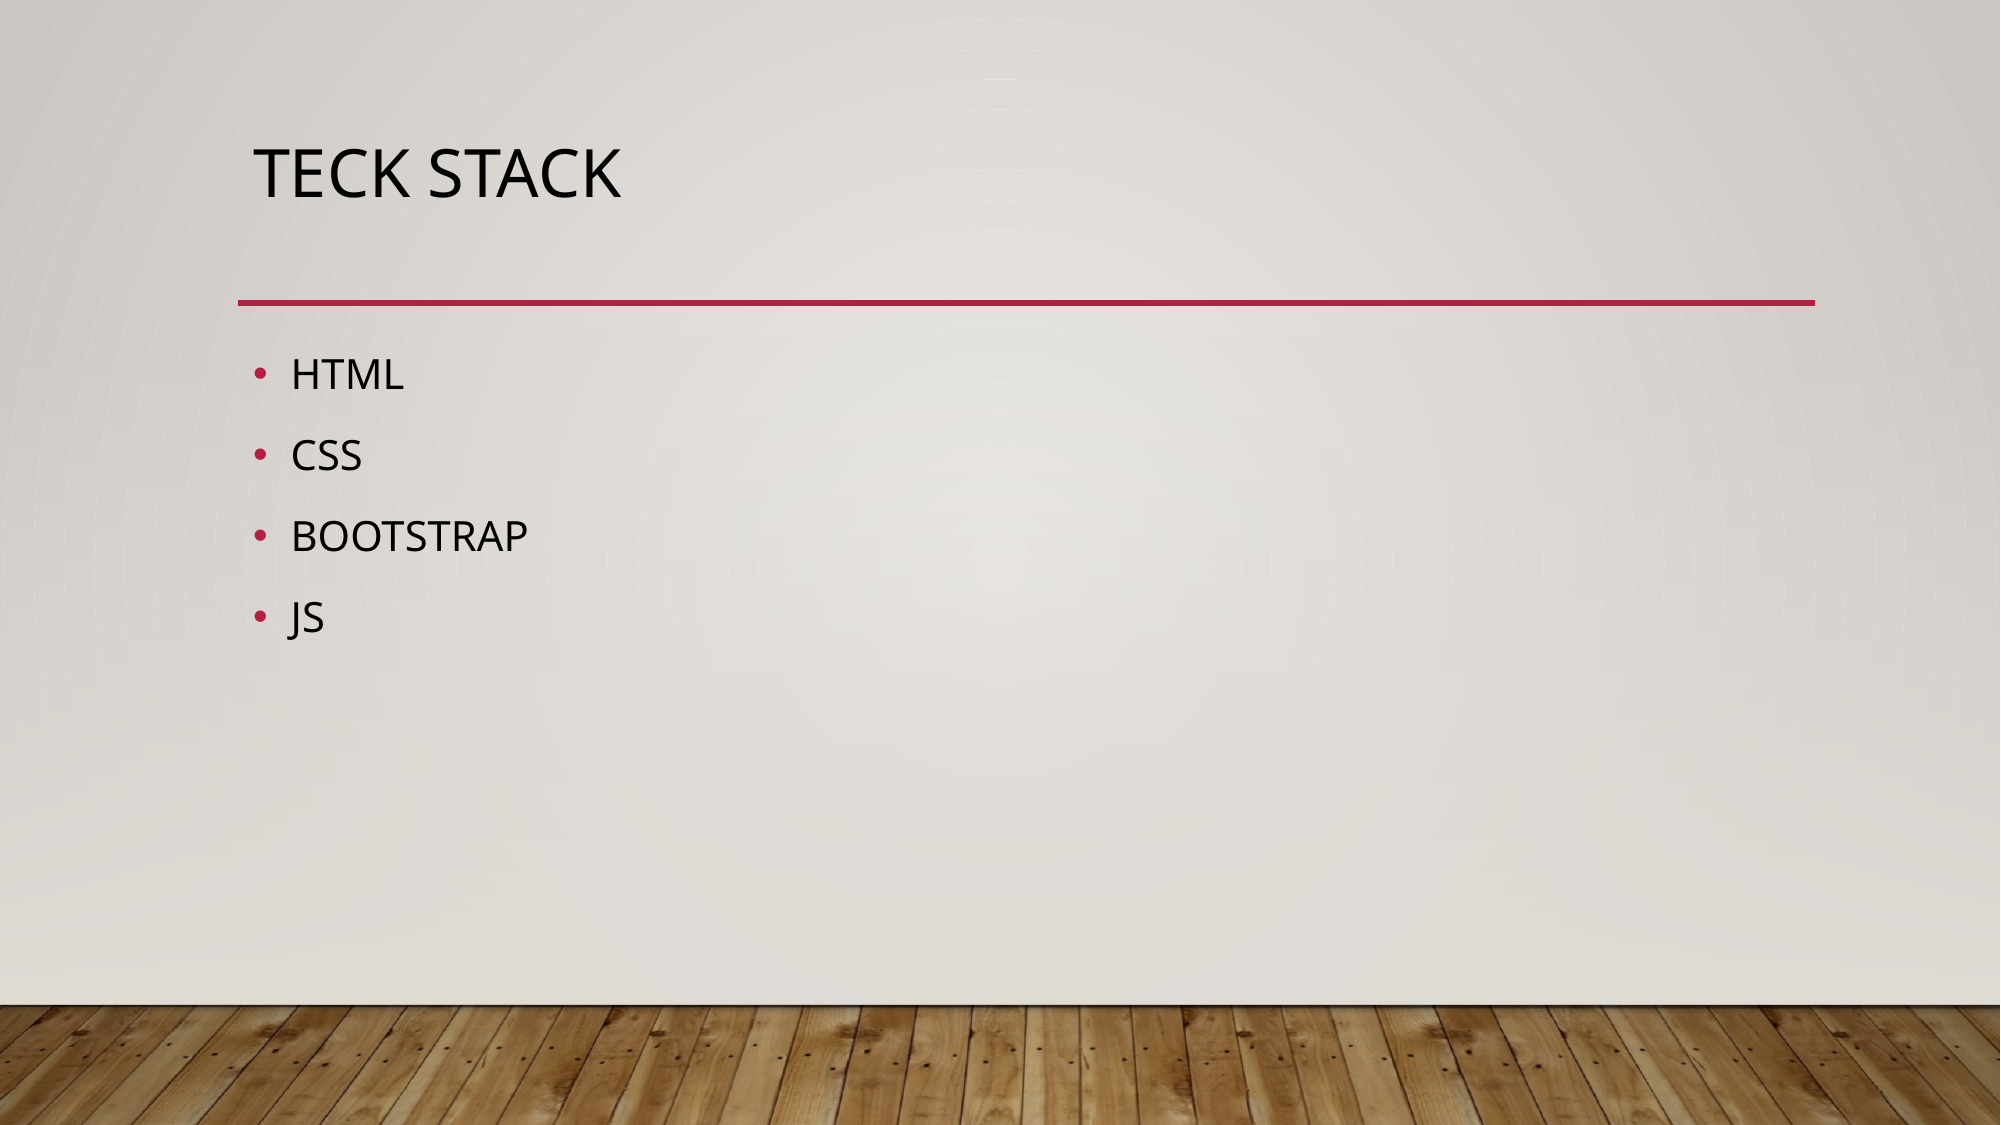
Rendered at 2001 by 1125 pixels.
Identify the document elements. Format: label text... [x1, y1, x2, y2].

picture [0, 1005, 2000, 1125]
list HTML CSS BOOTSTRAP JS [238, 330, 1814, 897]
title Teck Stack [238, 131, 1814, 305]
